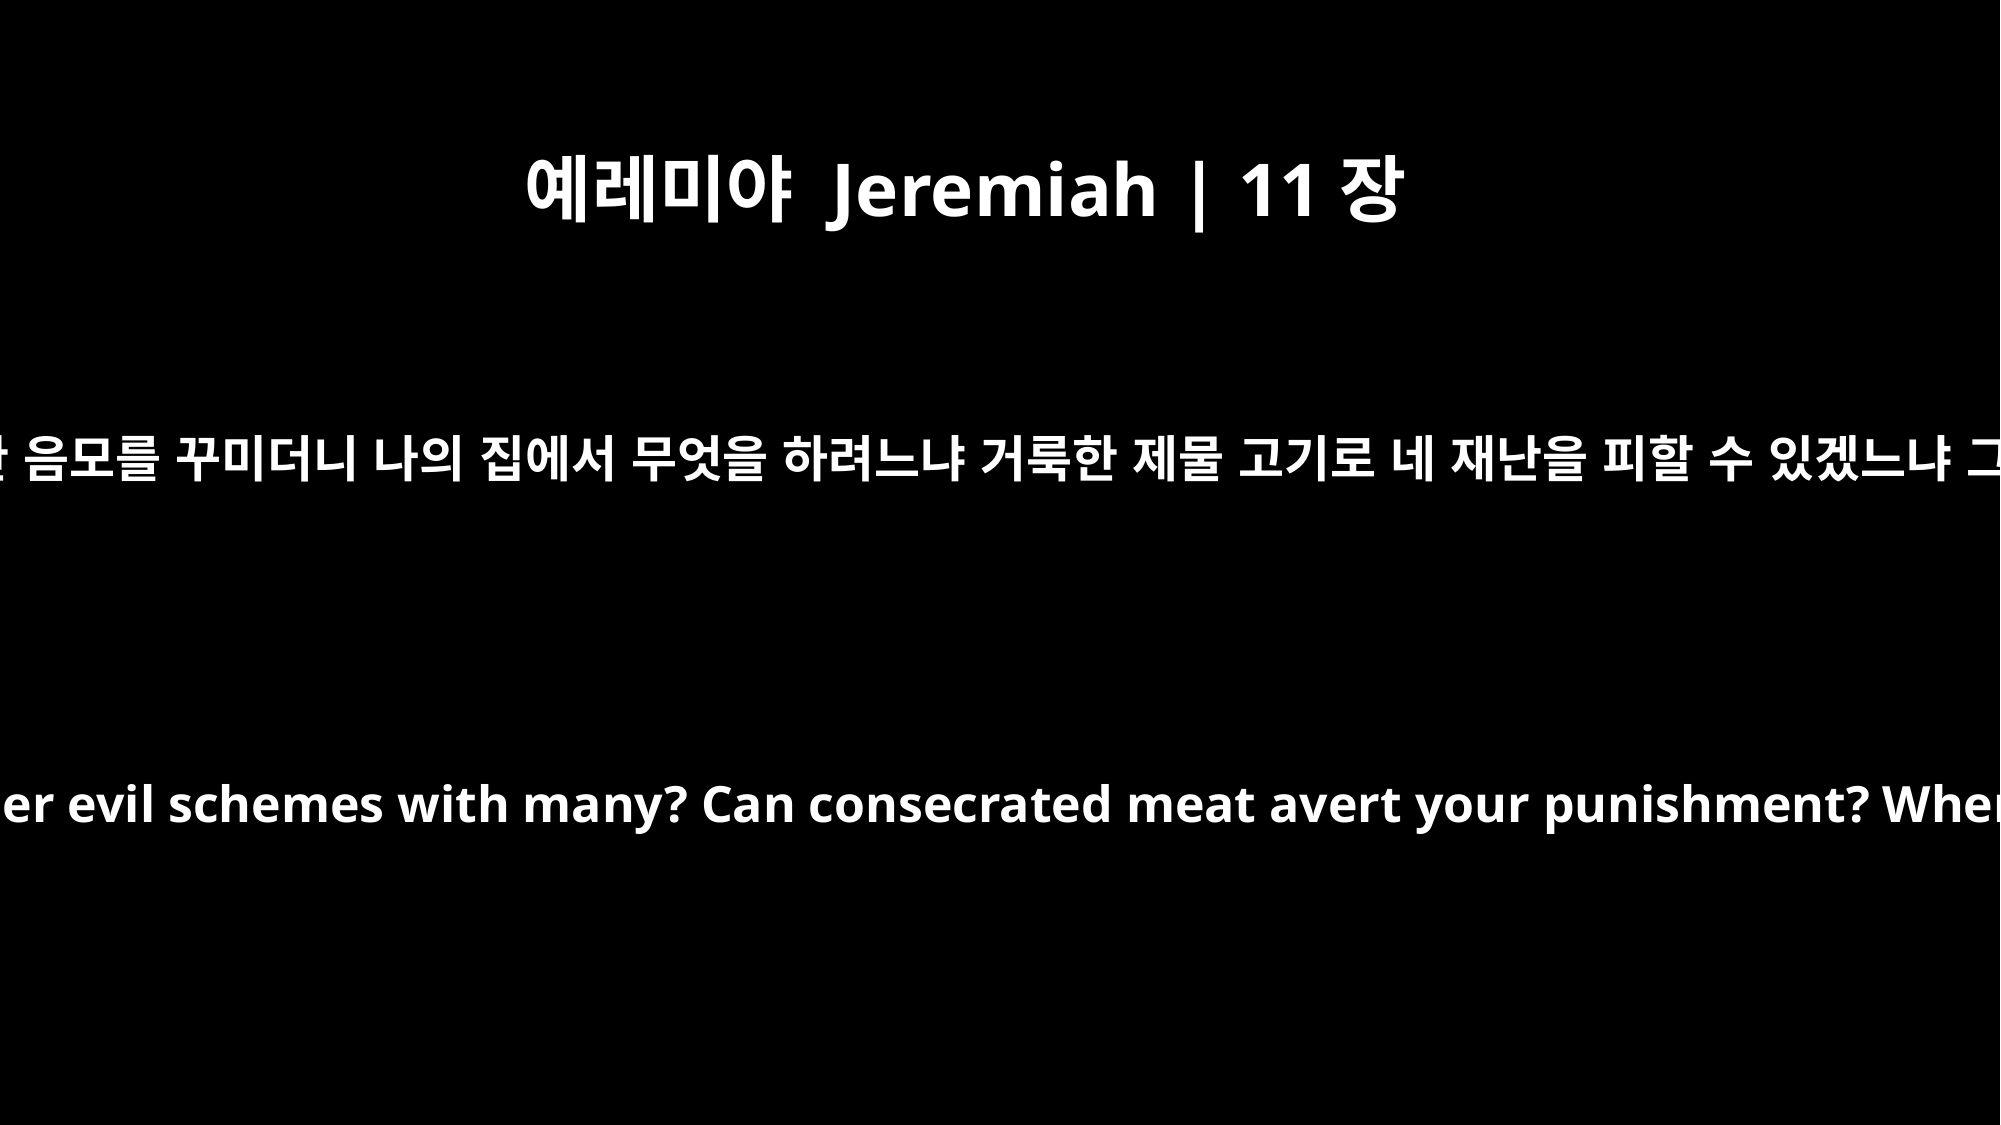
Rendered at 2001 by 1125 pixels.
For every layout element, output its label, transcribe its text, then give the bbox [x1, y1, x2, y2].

text_box 예레미야 Jeremiah | 11장 [510, 136, 1422, 239]
text_box "What is my beloved doing in my temple as she works out her evil schemes with many? Can consecrated meat avert your punishment? When you engage in your wickedness, then you rejoice." [0, 764, 2000, 840]
text_box 15 나의 사랑하는 자가 많은 악한 음모를 꾸미더니 나의 집에서 무엇을 하려느냐 거룩한 제물 고기로 네 재난을 피할 수 있겠느냐 그 때에 네가 기뻐하겠느냐 [0, 359, 2000, 495]
